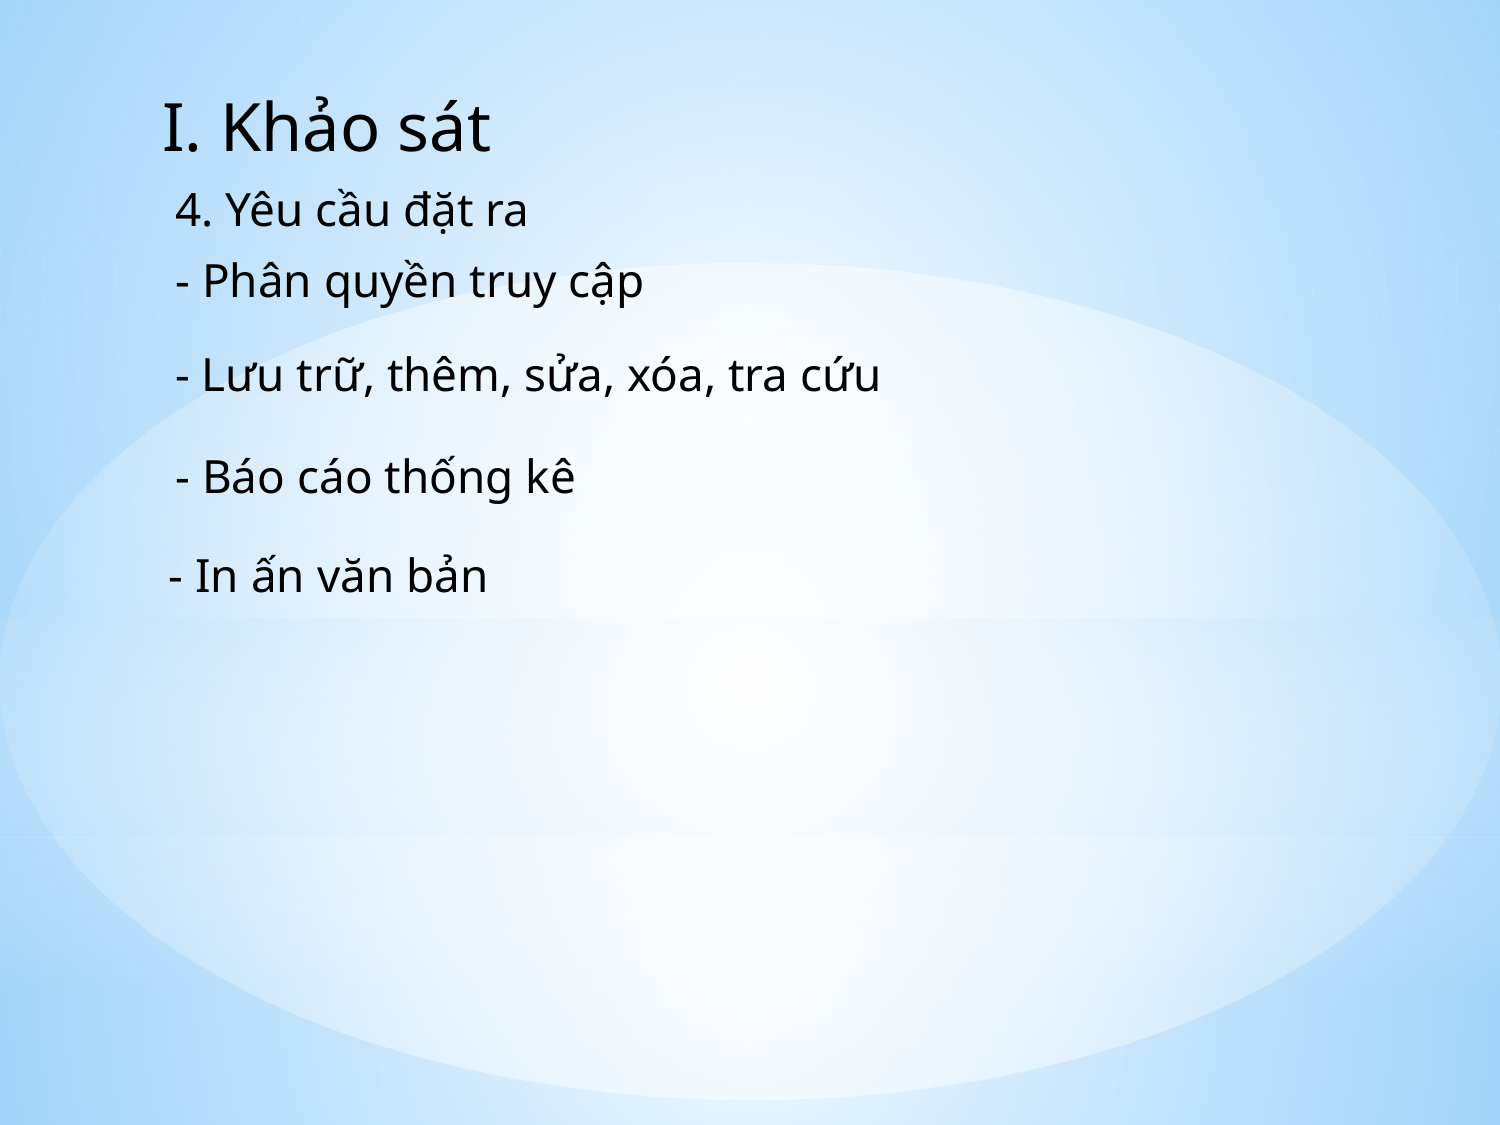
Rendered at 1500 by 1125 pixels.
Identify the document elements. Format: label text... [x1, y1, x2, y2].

text_box - Phân quyền truy cập [160, 244, 691, 314]
text_box 4. Yêu cầu đặt ra [160, 173, 740, 244]
text_box - In ấn văn bản [154, 538, 698, 609]
text_box I. Khảo sát [147, 77, 691, 173]
text_box - Báo cáo thống kê [160, 440, 634, 510]
text_box - Lưu trữ, thêm, sửa, xóa, tra cứu [160, 338, 1034, 408]
